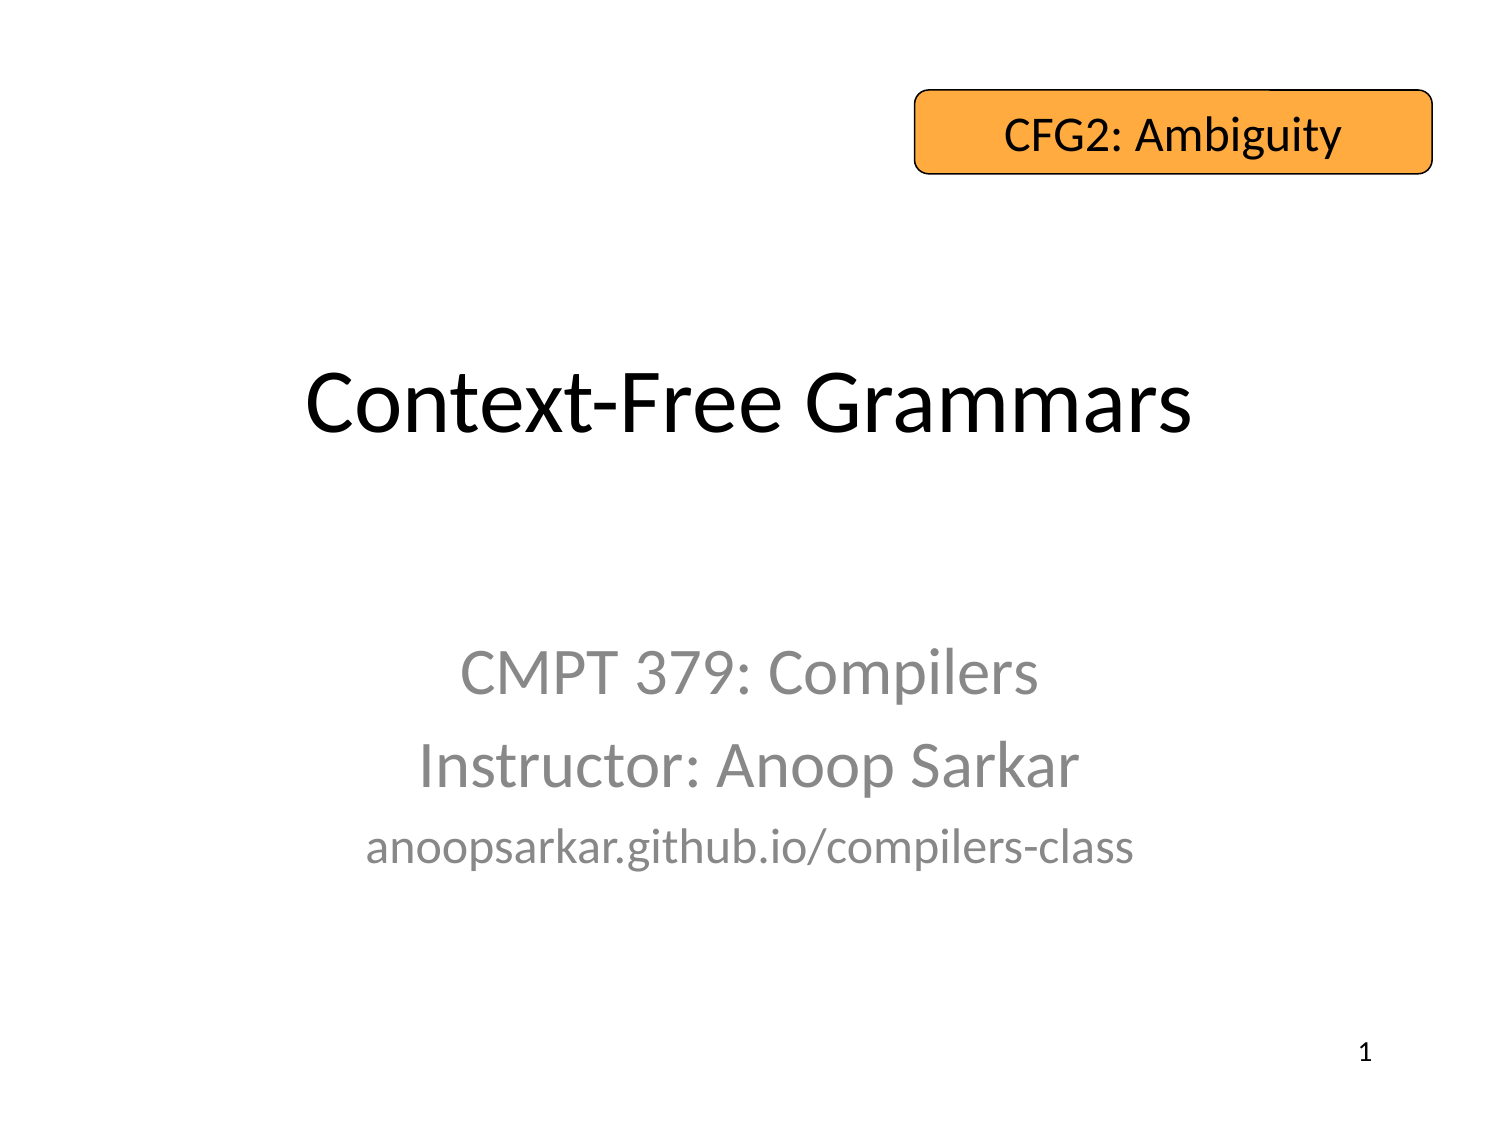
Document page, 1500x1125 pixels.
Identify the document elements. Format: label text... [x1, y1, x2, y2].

title Context-Free Grammars [50, 170, 1450, 619]
subtitle CMPT 379: Compilers Instructor: Anoop Sarkar anoopsarkar.github.io/compilers-class [50, 619, 1450, 905]
text_box CFG2: Ambiguity [914, 89, 1433, 174]
slide_number 1 [1074, 1024, 1388, 1101]
